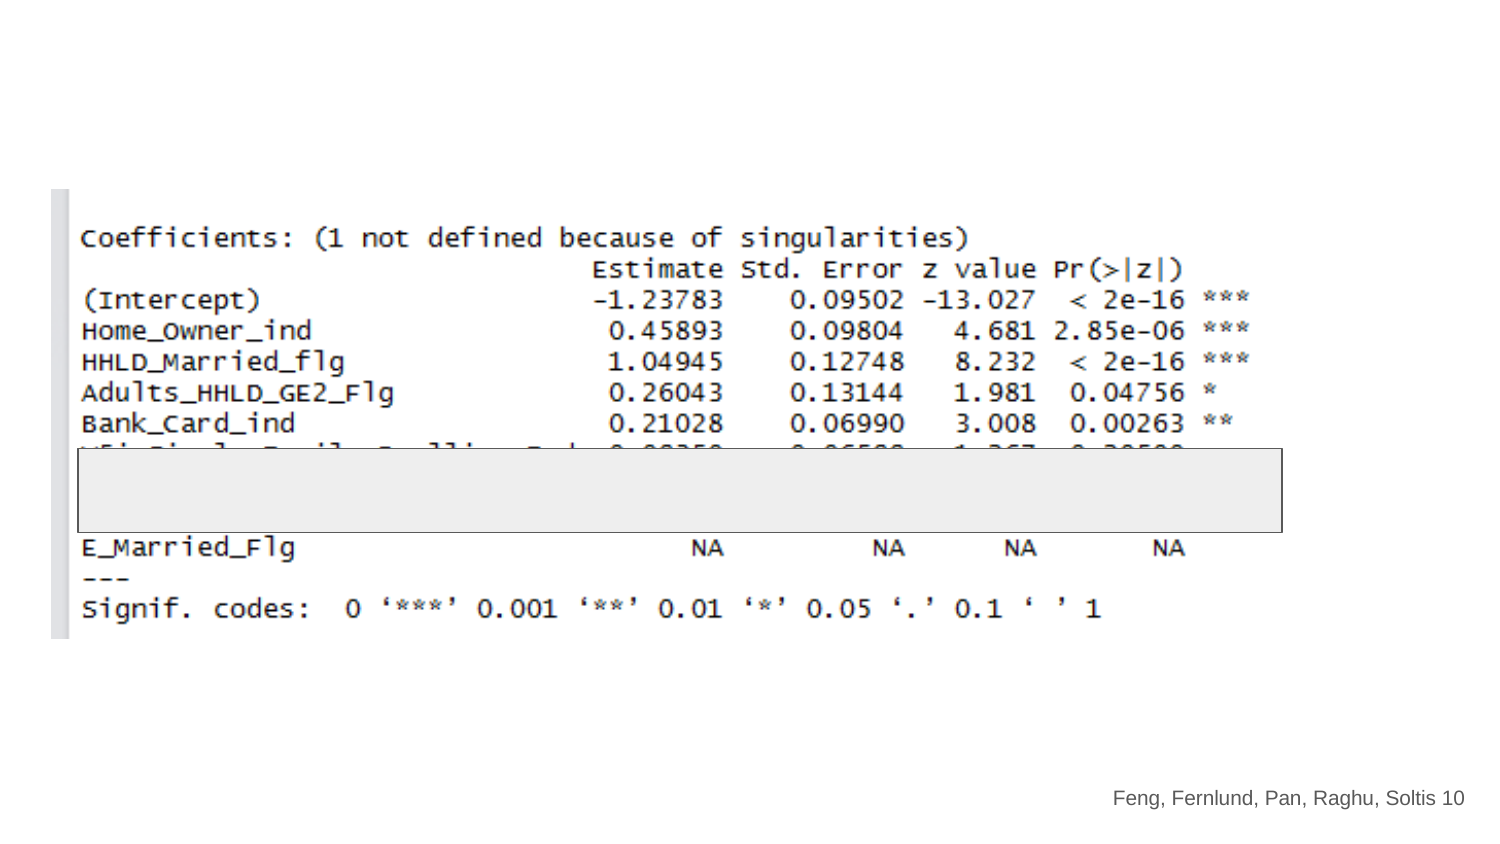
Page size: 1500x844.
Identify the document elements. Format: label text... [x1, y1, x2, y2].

picture [50, 188, 1450, 639]
slide_number Feng, Fernlund, Pan, Raghu, Soltis 10 [771, 764, 1480, 830]
